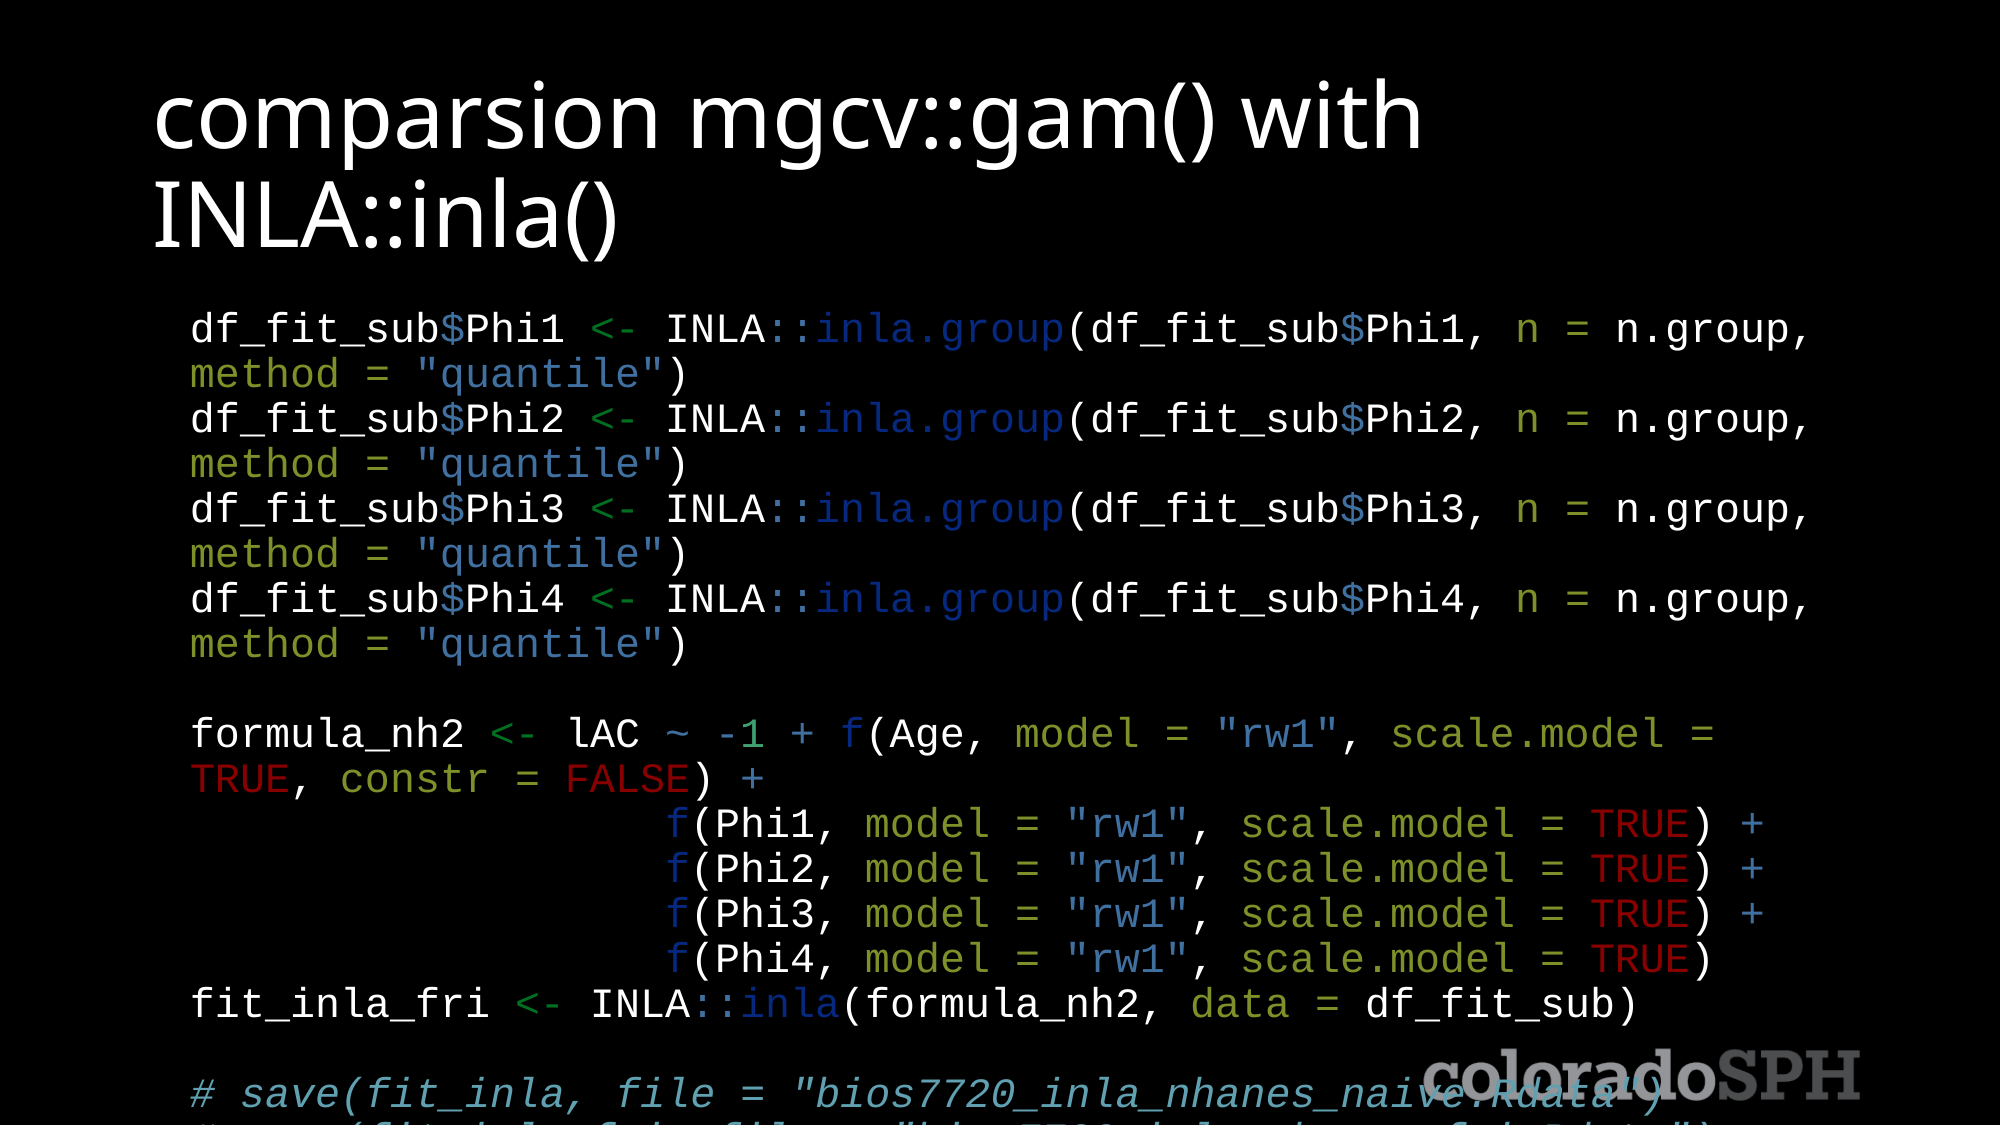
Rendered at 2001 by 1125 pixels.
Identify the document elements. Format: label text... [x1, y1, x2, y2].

picture [1420, 1044, 1863, 1103]
list df_fit_sub$Phi1 <- INLA::inla.group(df_fit_sub$Phi1, n = n.group, method = "quantile") df_fit_sub$Phi2 <- INLA::inla.group(df_fit_sub$Phi2, n = n.group, method = "quantile") df_fit_sub$Phi3 <- INLA::inla.group(df_fit_sub$Phi3, n = n.group, method = "quantile") df_fit_sub$Phi4 <- INLA::inla.group(df_fit_sub$Phi4, n = n.group, method = "quantile") formula_nh2 <- lAC ~ -1 + f(Age, model = "rw1", scale.model = TRUE, constr = FALSE) + f(Phi1, model = "rw1", scale.model = TRUE) + f(Phi2, model = "rw1", scale.model = TRUE) + f(Phi3, model = "rw1", scale.model = TRUE) + f(Phi4, model = "rw1", scale.model = TRUE) fit_inla_fri <- INLA::inla(formula_nh2, data = df_fit_sub) # save(fit_inla, file = "bios7720_inla_nhanes_naive.Rdata") # save(fit_inla_fri, file = "bios7720_inla_nhanes_fri.Rdata") # load("bios7720_inla_nhanes_naive.Rdata") # load("bios7720_inla_nhanes_fri.Rdata") data_mort <- here::here("data_mort.rds") %>% read_rds() data <- here::here("NHANES_AC_processed.rds") %>% read_rds() %>% ## subset the data ## only consider good days of data ## and individuals age 50 or over filter(good_day %in% c(1), Age > 50, n_good_days >= 3) %>% ## get mortality data from the rnhanesdata package ## merge and derive 5-year mortality indicator left_join(data_mort, by = "SEQN") %>% mutate(mort_5yr = as.numeric(permth_exm / 12 <= 5 & mortstat %in% 1), ## replace accidental deaths within 5 years as NA mort_5yr = ifelse(mort_5yr == 1 & ucod_leading %in% "004", NA, mort_5yr)) %>% ## drop anyone missing mortality data ## or who had accidental deaths within 5 years filter(!is.na(mort_5yr)) ## extract just the activity count data Z <- as.matrix(data[, paste0("MIN", 1:1440)]) ## replace the (very few) missing values with 0 Z[is.na(Z)] <- 0 ## get the binarized data Zb <- (Z >= 100) * 1 ## fit fpca on the log count data and binarized data---------------------------- fit_fpca <- fpca.face(log(1 + Z)) fit_fpca_binary <- fpca.face(Zb) ## extract the smoothed log count data ## and estimate Pr(Active) data from the binary fit Zhat <- fit_fpca$Yhat ## truncate the estimate Pr(Active) values below at 0 and above at 1 Zbhat <- fit_fpca$Yhat Zbhat <- apply(Zbhat, 2, function(x) ifelse(x < 0, 0, ifelse(x > 1, 1, x))) # Wed May 19 21:59:56 2021 ----------------------------------------------------- ## average across days within participants (SEQN) # unique subject identifiers uid <- unique(data$SEQN) # number of participants nid <- length(uid) # empty container to store average profiles Zsm <- matrix(NA, nid, 1440) Bsm <- matrix(NA, nid, 1440) ## loop over participants ## get average "probability profiles" inx_ls <- lapply(uid, function(x) which(data$SEQN %in% x)) for (i in seq_along(uid)) { Zsm[i, ] <- colMeans(Zhat[inx_ls[[i]], , drop = FALSE]) Bsm[i, ] <- colMeans(Zbhat[inx_ls[[i]], , drop = FALSE]) } ## Get a data frame for analysis ## which contains one row per participant df <- data[!duplicated(data$SEQN), ] %>% dplyr::select(-one_of(paste0("MIN", 1:1440))) ## add in the activity count matrix ## using the AsIs class via I() ## note!! be careful when working ## with dataframes which contain matrixes df$Zsm <- I(Zsm) df$Bsm <- I(Bsm) ## fit SoFR using using average log(1+AC) profile versus ## probability profile ## set up the functional domain matrix ## mgcv will use this to construct the basis \phi_k^\gamma(s) sind <- seq(0, 1, len = 1440) smat <- matrix(sind, nrow(df), 1440, byrow = TRUE) df$smat <- I(smat) ## set up the matrix of integration weights df$lmat <- I(matrix(1 / 1440, nrow(df), 1440)) ## multiply integration weights by the functional predictor df$zlmat <- I(df$lmat * df$Zsm) df$blmat <- I(df$lmat * df$Bsm) Age <- t(matrix(rep(df$Age, each = 1440), 1440, byrow = FALSE)) Gender <- t(matrix(rep(df$Gender, each = 1440), 1440, byrow = FALSE)) df$Age_m <- I(Age) df$Gender_m <- I(Gender) ## Age and Gender as linear coefficient. fglm_ps0 <- gam(mort_5yr ~ # s(smat, bs = "cc", k = 30) + Age + Gender + s(smat, by = zlmat, bs = "cc", k = 30), data = df, method = "REML", family = binomial) fglm_ps_b0 <- gam(mort_5yr ~ # s(smat, bs = "cc", k = 30) + Age + Gender + s(smat, by = blmat, bs = "cc", k = 30), data = df, method = "REML", family = binomial) summary(fglm_ps0) ## ## Family: binomial ## Link function: logit ## ## Formula: ## mort_5yr ~ Age + Gender + s(smat, by = zlmat, bs = "cc", k = 30) ## ## Parametric coefficients: ## Estimate Std. Error z value Pr(>|z|) ## (Intercept) -4.921816 0.623278 -7.897 2.86e-15 *** ## Age 0.074815 0.007268 10.293 < 2e-16 *** ## GenderFemale -0.570731 0.126214 -4.522 6.13e-06 *** ## --- ## Signif. codes: 0 '***' 0.001 '**' 0.01 '*' 0.05 '.' 0.1 ' ' 1 ## ## Approximate significance of smooth terms: ## edf Ref.df Chi.sq p-value ## s(smat):zlmat 3.003 3.443 86.35 <2e-16 *** ## --- ## Signif. codes: 0 '***' 0.001 '**' 0.01 '*' 0.05 '.' 0.1 ' ' 1 ## ## R-sq.(adj) = 0.131 Deviance explained = 15.6% ## -REML = 949.98 Scale est. = 1 n = 3243 summary(fglm_ps_b0) ## ## Family: binomial ## Link function: logit ## ## Formula: ## mort_5yr ~ Age + Gender + s(smat, by = blmat, bs = "cc", k = 30) ## ## Parametric coefficients: ## Estimate Std. Error z value Pr(>|z|) ## (Intercept) -5.006195 0.776688 -6.446 1.15e-10 *** ## Age 0.092677 0.006908 13.416 < 2e-16 *** ## GenderFemale -0.594830 0.124675 -4.771 1.83e-06 *** ## --- ## Signif. codes: 0 '***' 0.001 '**' 0.01 '*' 0.05 '.' 0.1 ' ' 1 ## ## Approximate significance of smooth terms: ## edf Ref.df Chi.sq p-value ## s(smat):blmat 3.481 4.007 44.5 <2e-16 *** ## --- ## Signif. codes: 0 '***' 0.001 '**' 0.01 '*' 0.05 '.' 0.1 ' ' 1 ## ## R-sq.(adj) = 0.108 Deviance explained = 13.4% ## -REML = 973.96 Scale est. = 1 n = 3243 par(mfrow = c(1, 2)) ## plot the fit from mgcv::gam plot(fglm_ps0, xlab = "Time of Day", xaxt = "n", ylab = expression(hat(gamma)(s)), main = "mgcv with logTAC-lmat") plot(fglm_ps_b0, xlab = "Time of Day", xaxt = "n", ylab = expression(hat(gamma)(s)), main = "mgcv with binary-lmat") [137, 299, 1863, 1014]
title comparsion mgcv::gam() with INLA::inla() [137, 59, 1863, 278]
